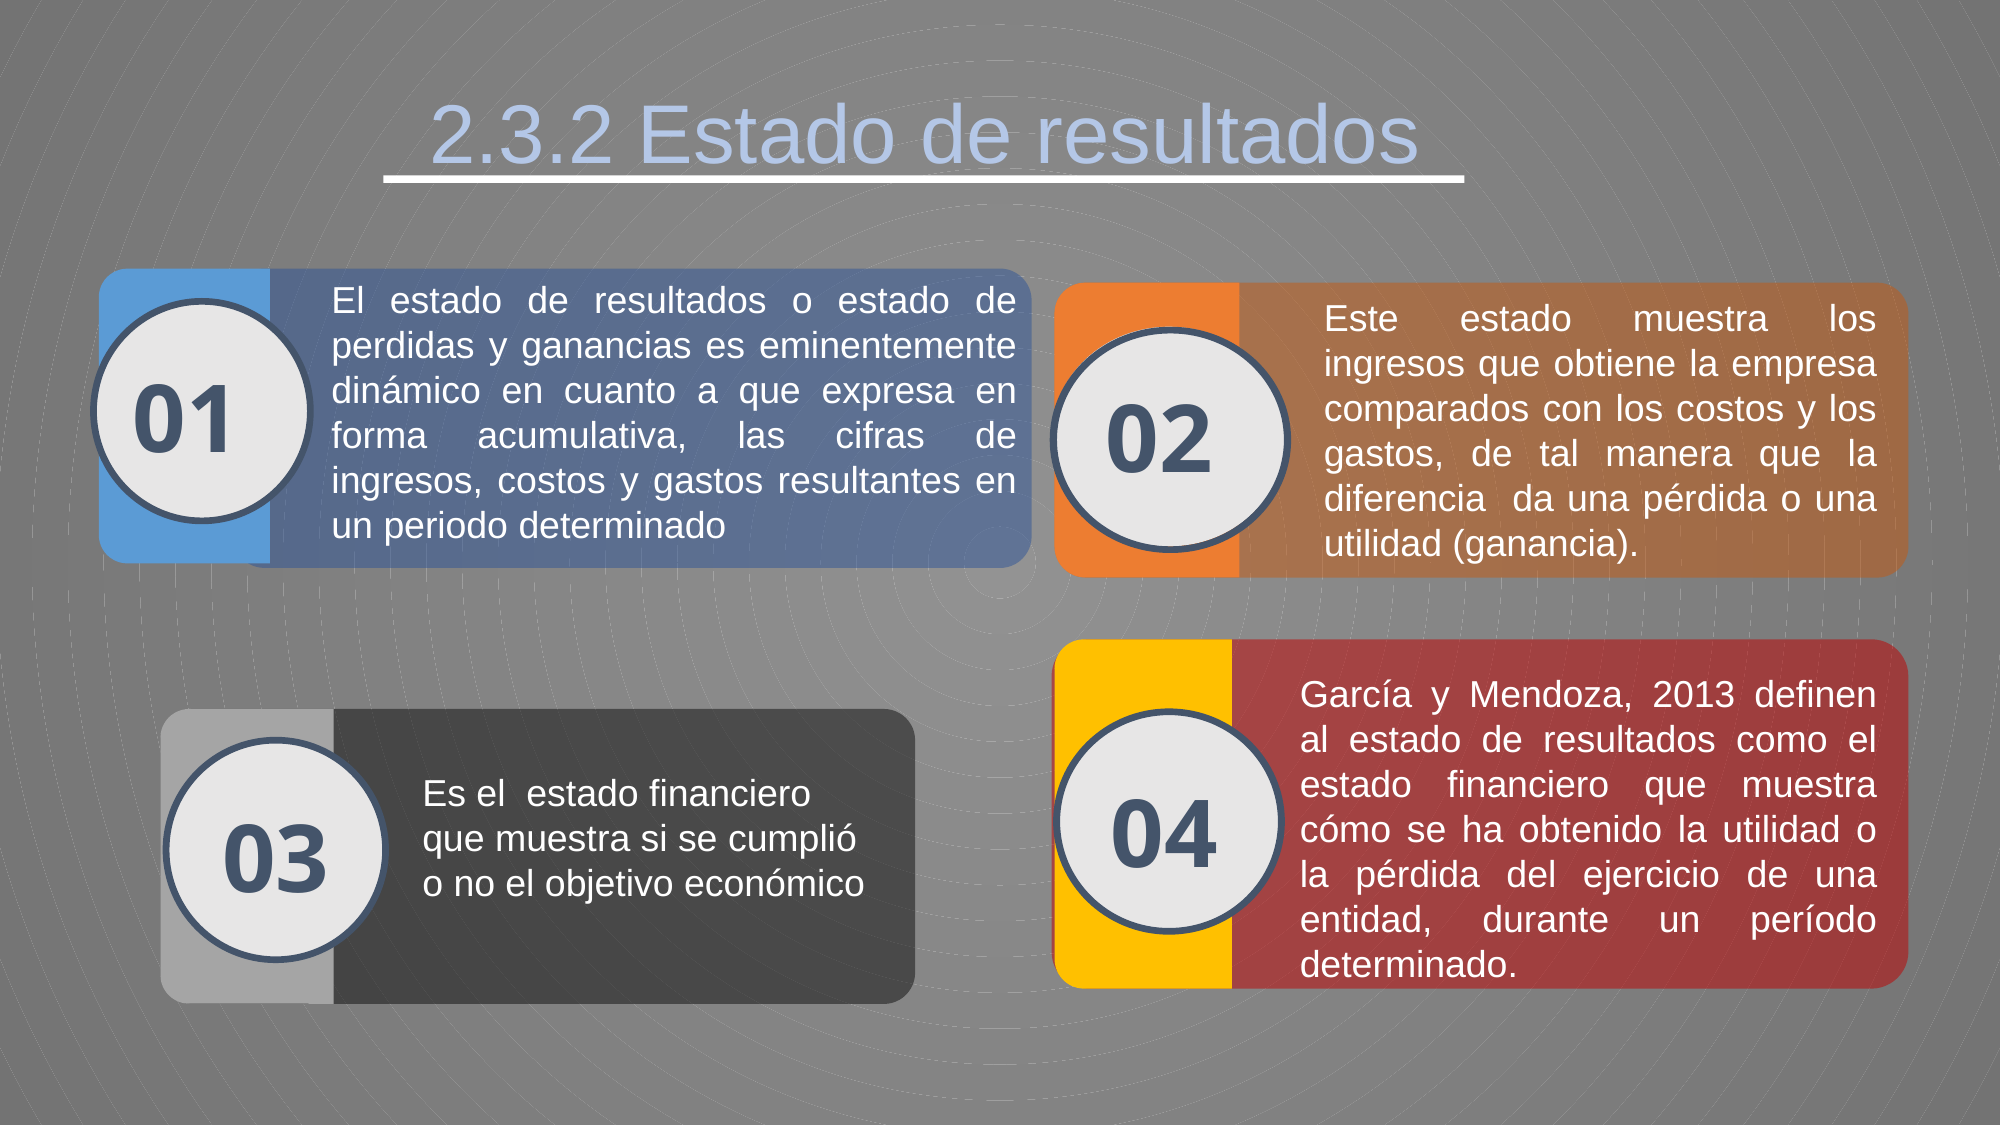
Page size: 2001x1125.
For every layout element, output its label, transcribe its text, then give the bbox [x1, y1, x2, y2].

text_box 2.3.2 Estado de resultados [414, 73, 1459, 174]
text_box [90, 268, 1032, 568]
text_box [1051, 639, 1909, 989]
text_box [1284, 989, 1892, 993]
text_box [1049, 282, 1909, 578]
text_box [160, 708, 916, 1004]
text_box 2.3.2 Estado de resultados [414, 184, 1459, 188]
text_box [382, 174, 1465, 184]
